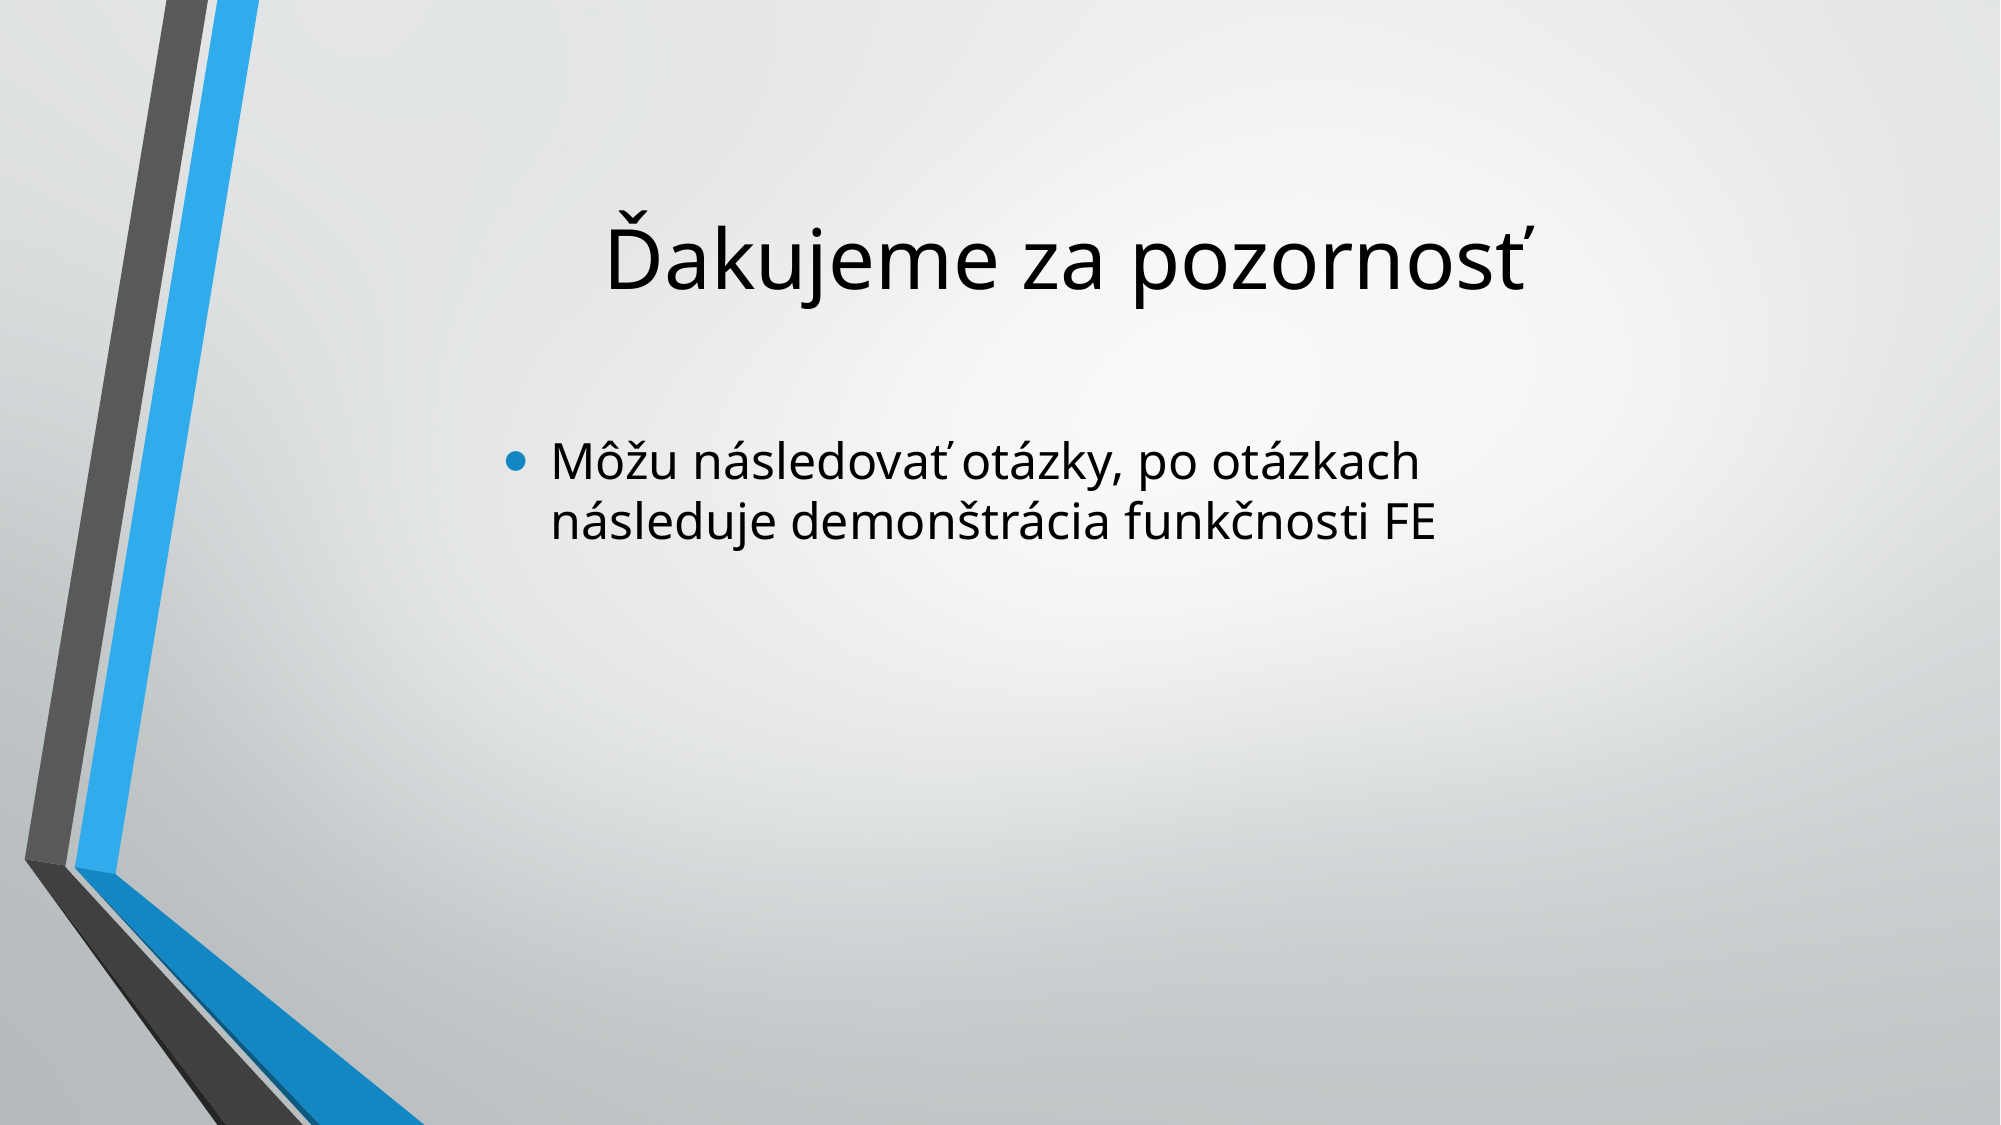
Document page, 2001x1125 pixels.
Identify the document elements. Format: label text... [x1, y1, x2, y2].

title Ďakujeme za pozornosť [243, 112, 1887, 400]
list Môžu následovať otázky, po otázkach následuje demonštrácia funkčnosti FE [488, 399, 1643, 580]
